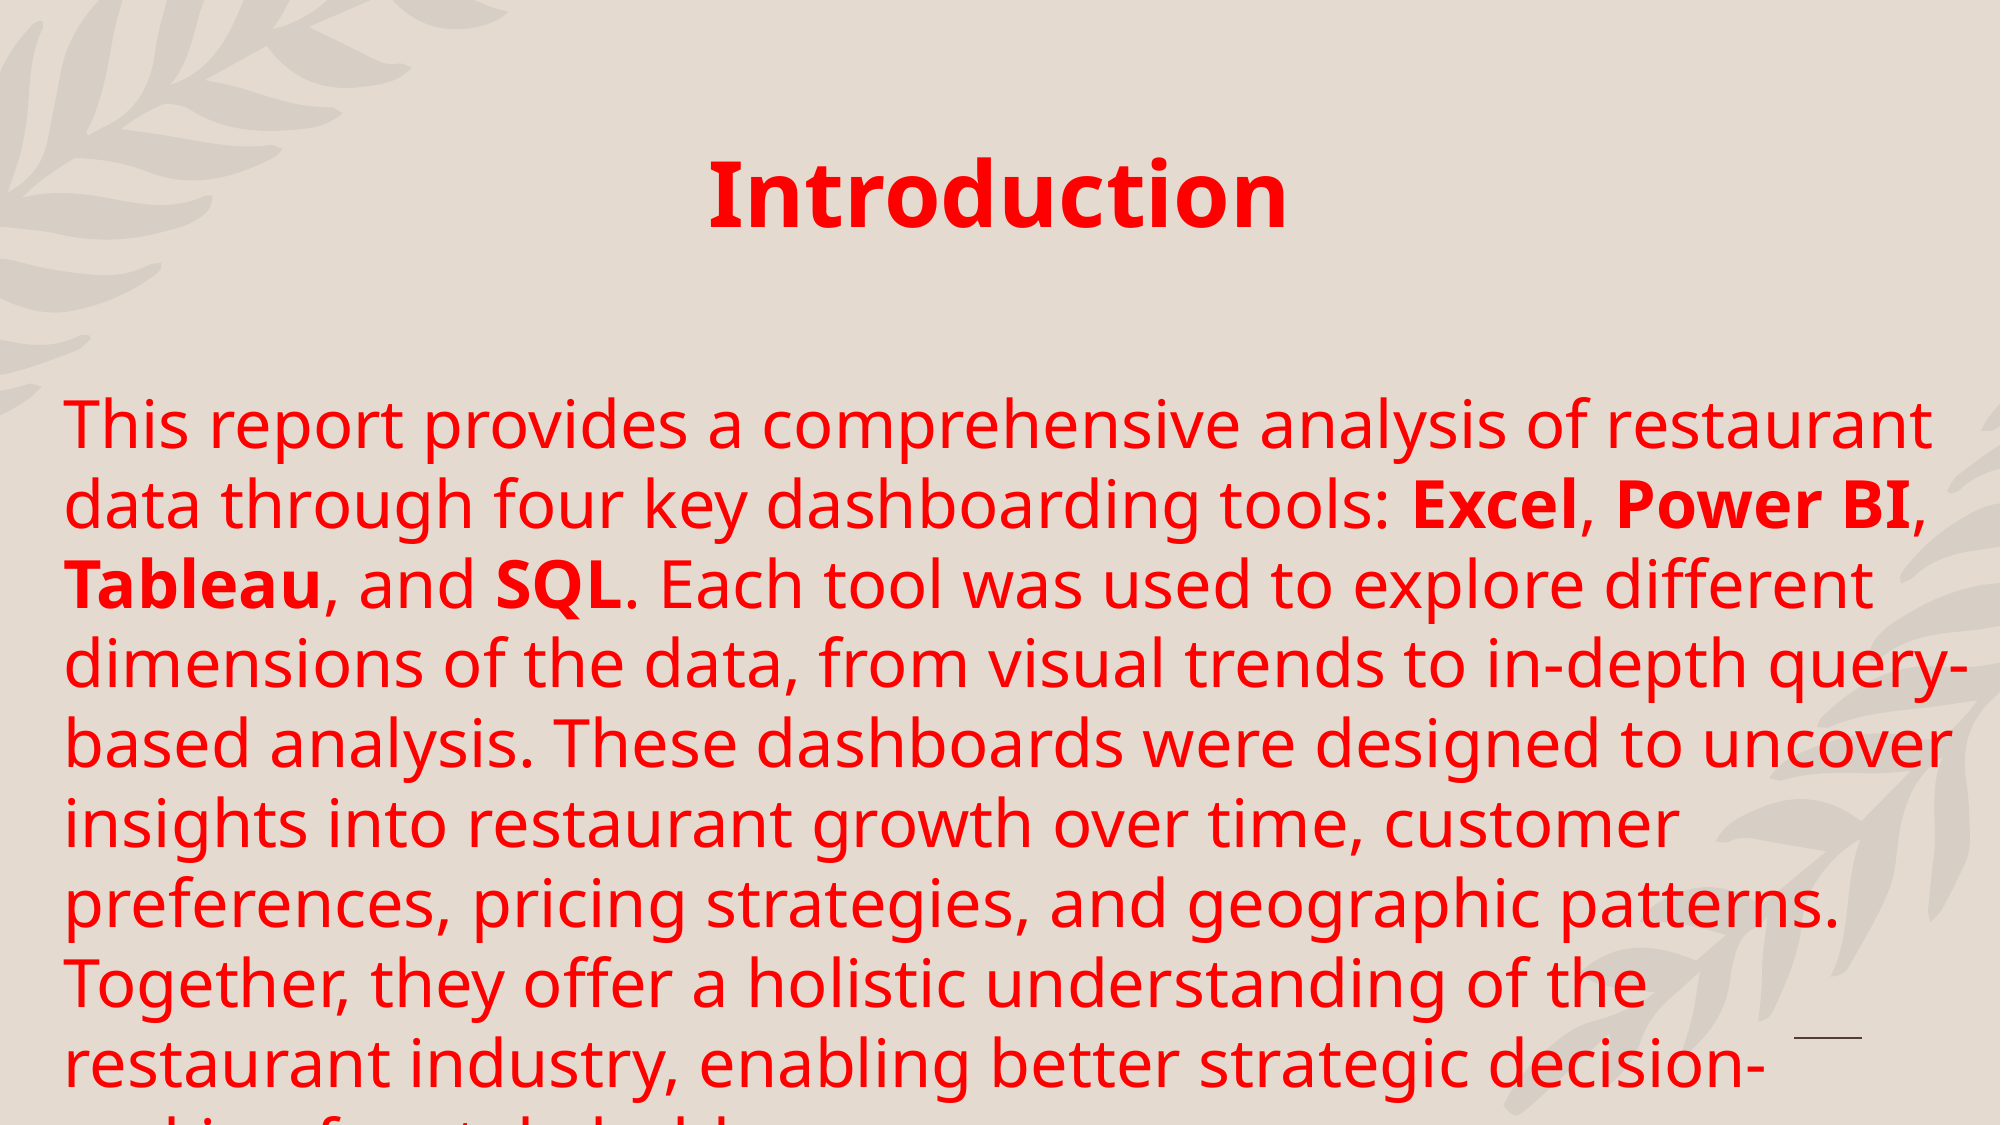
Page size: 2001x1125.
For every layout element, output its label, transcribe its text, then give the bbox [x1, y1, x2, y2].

title Introduction [150, 104, 1850, 255]
text_box This report provides a comprehensive analysis of restaurant data through four key dashboarding tools: Excel, Power BI, Tableau, and SQL. Each tool was used to explore different dimensions of the data, from visual trends to in-depth query-based analysis. These dashboards were designed to uncover insights into restaurant growth over time, customer preferences, pricing strategies, and geographic patterns. Together, they offer a holistic understanding of the restaurant industry, enabling better strategic decision-making for stakeholder. [48, 374, 2000, 1125]
